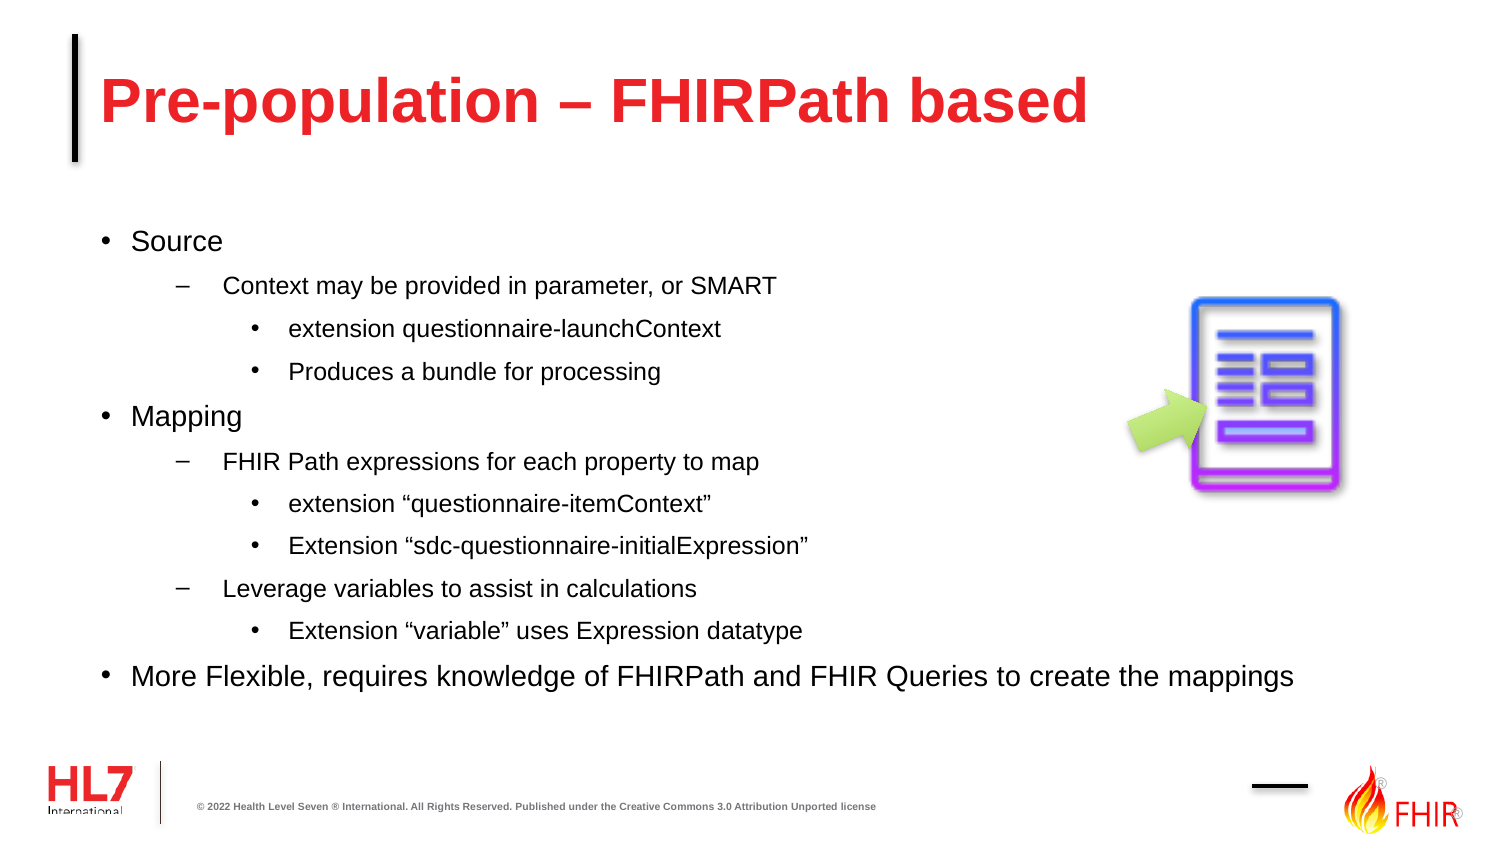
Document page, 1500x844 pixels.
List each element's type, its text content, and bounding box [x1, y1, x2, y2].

list Source Context may be provided in parameter, or SMART extension questionnaire-launchContext Produces a bundle for processing Mapping FHIR Path expressions for each property to map extension “questionnaire-itemContext” Extension “sdc-questionnaire-initialExpression” Leverage variables to assist in calculations Extension “variable” uses Expression datatype More Flexible, requires knowledge of FHIRPath and FHIR Queries to create the mappings [100, 222, 1451, 731]
title Pre-population – FHIRPath based [100, 33, 1451, 163]
picture [1339, 760, 1463, 837]
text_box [1130, 286, 1385, 504]
footer © 2022 Health Level Seven ® International. All Rights Reserved. Published under the Creative Commons 3.0 Attribution Unported license [196, 786, 941, 813]
